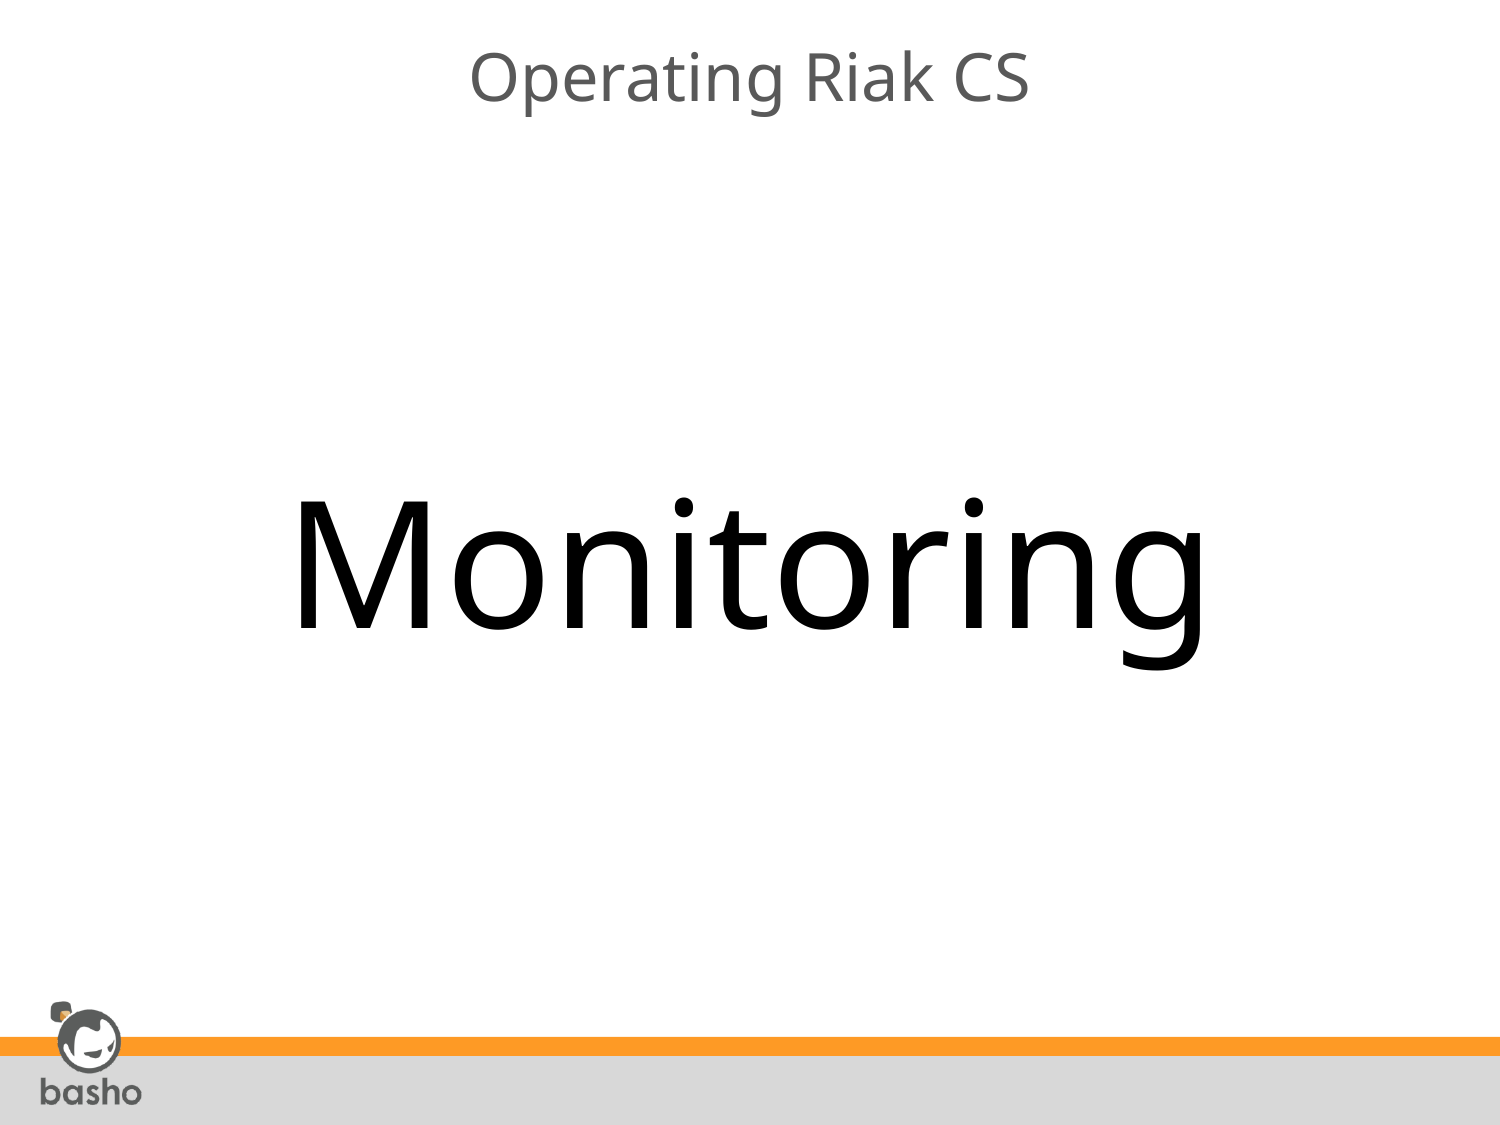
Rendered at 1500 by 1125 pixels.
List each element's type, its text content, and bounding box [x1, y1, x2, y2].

title Operating Riak CS [37, 24, 1463, 125]
picture [38, 1001, 144, 1115]
text_box Monitoring [112, 337, 1388, 671]
